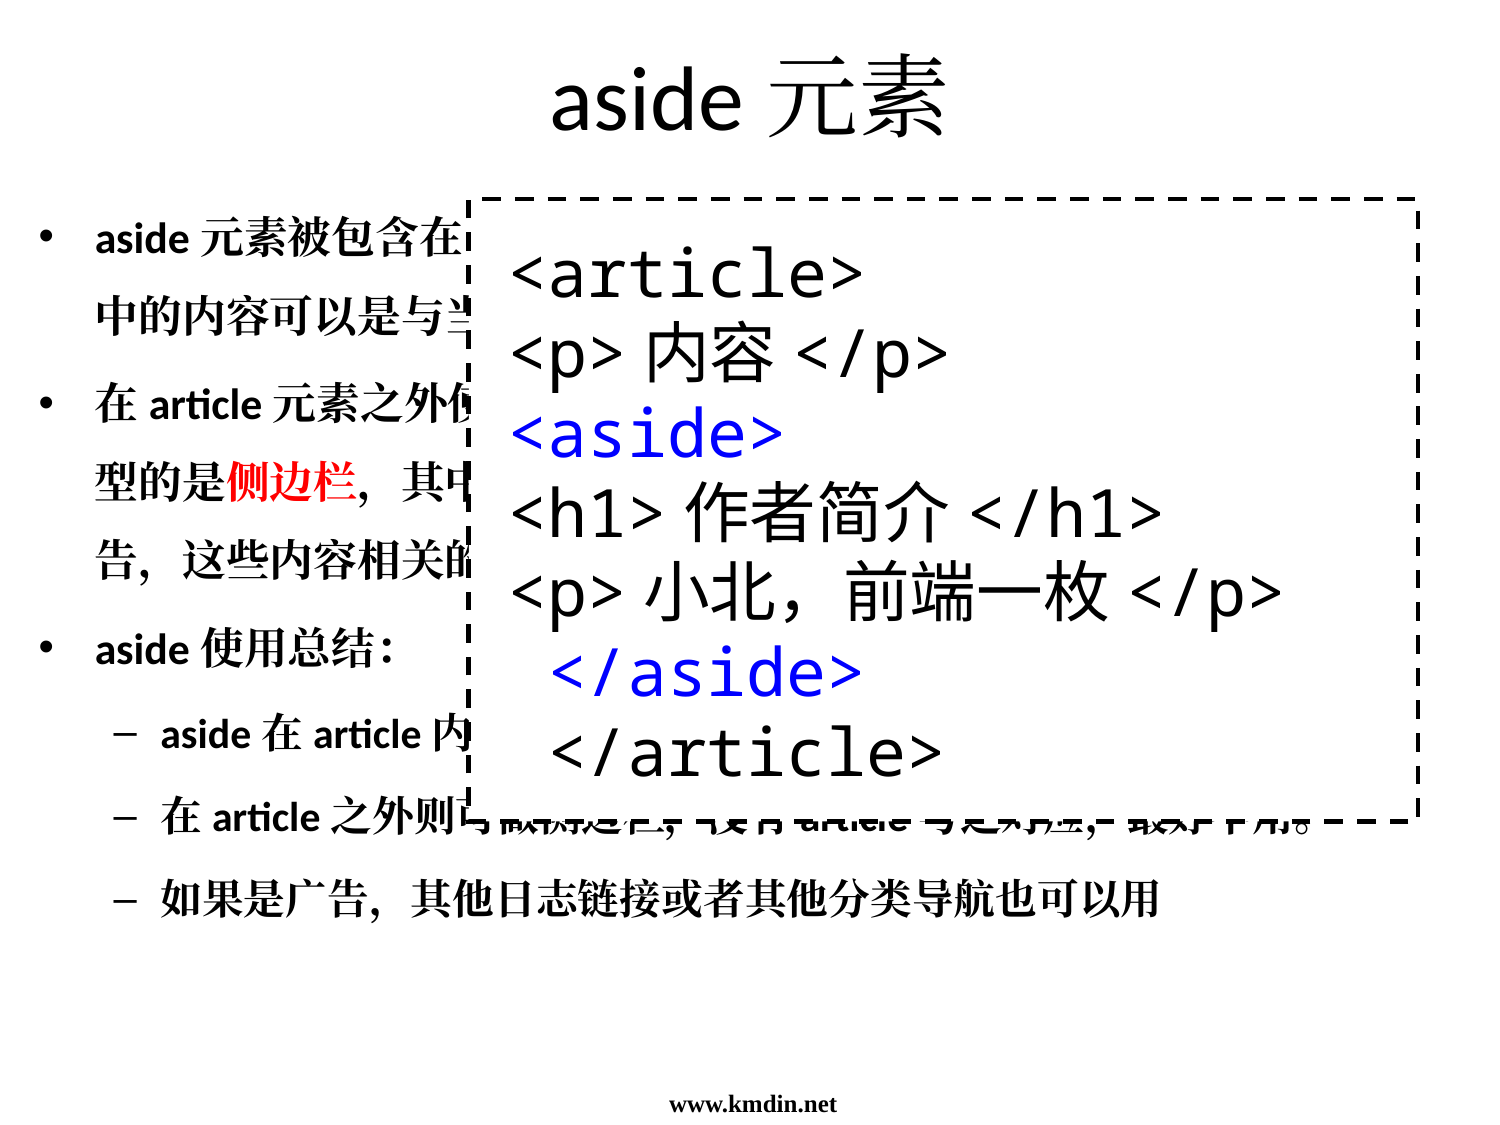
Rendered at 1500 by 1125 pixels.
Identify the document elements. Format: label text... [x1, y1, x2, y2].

list aside元素被包含在article元素中作为主要内容的附属信息部分，其中的内容可以是与当前文章有关的相关资料、标签、名次解释等。 在article元素之外使用作为页面或站点全局的附属信息部分。最典型的是侧边栏，其中的内容可以是日志串连，其他组的导航，甚至广告，这些内容相关的页面。 aside使用总结： aside在article内表示主要内容的附属信息， 在article之外则可做侧边栏，没有article与之对应，最好不用。 如果是广告，其他日志链接或者其他分类导航也可以用 [23, 175, 1425, 1005]
text_box <article> <p>内容</p> <aside> <h1>作者简介</h1> <p>小北，前端一枚</p> </aside> </article> [468, 199, 1418, 822]
title aside元素 [75, 0, 1425, 175]
